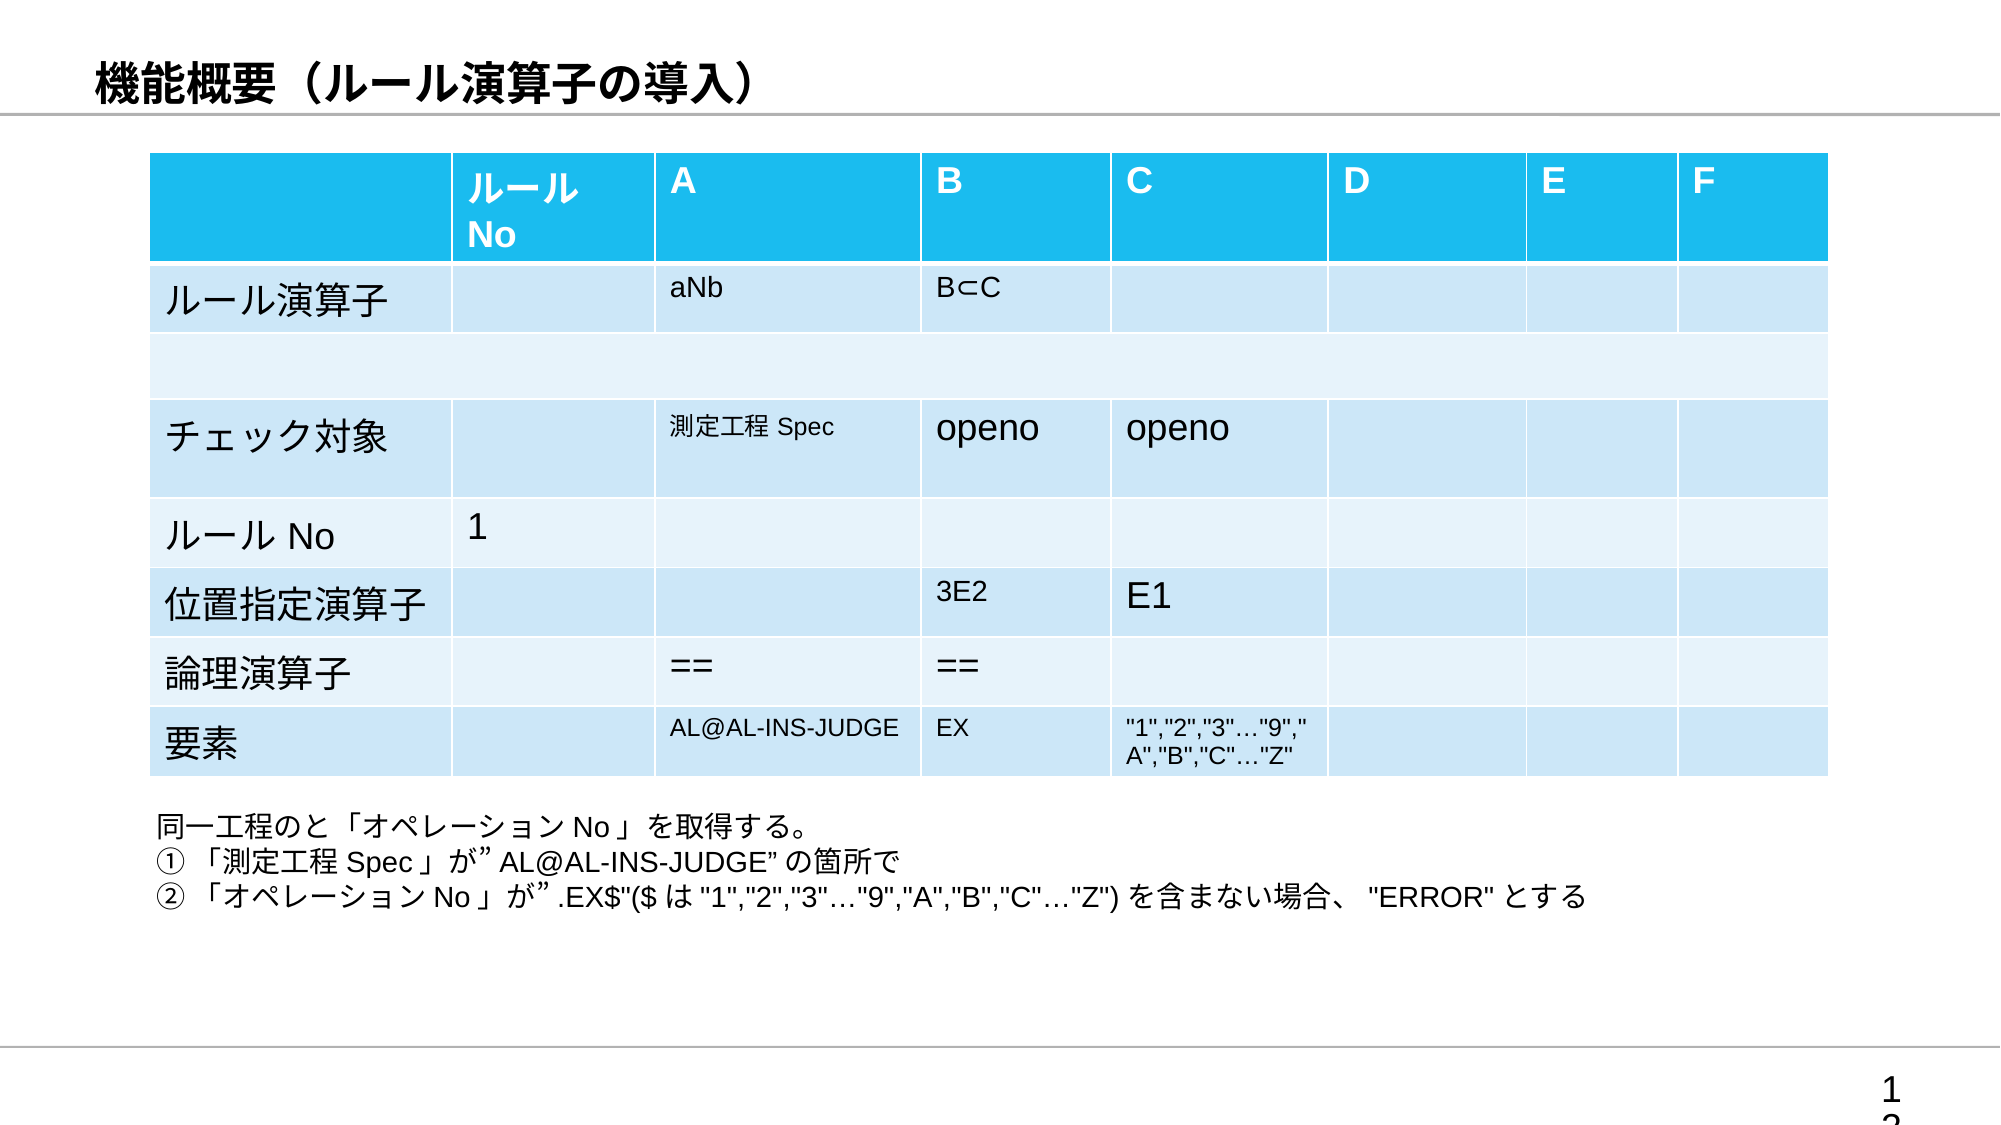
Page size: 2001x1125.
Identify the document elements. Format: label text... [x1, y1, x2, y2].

table_cell openo [922, 400, 1110, 497]
table_cell [453, 568, 654, 636]
table_cell aNb [656, 266, 920, 332]
table_cell [1527, 400, 1677, 497]
table_header D [1329, 153, 1526, 261]
table_cell 1 [453, 499, 654, 567]
table_cell [1679, 266, 1828, 332]
table_cell 3E2 [922, 568, 1110, 636]
table_cell ルール演算子 [150, 266, 451, 332]
title 機能概要（ルール演算子の導入） [0, 2, 2000, 116]
table_cell 測定工程Spec [656, 400, 920, 497]
table_cell 要素 [150, 707, 451, 776]
table_cell == [922, 638, 1110, 705]
table_header B [922, 153, 1110, 261]
table_cell [453, 400, 654, 497]
slide_number 12 [1866, 1057, 1935, 1118]
table_header A [656, 153, 920, 261]
table_header [150, 153, 451, 261]
table_cell [922, 499, 1110, 567]
table_header F [1679, 153, 1828, 261]
table_cell [1329, 568, 1526, 636]
table_cell [1527, 266, 1677, 332]
table_cell チェック対象 [150, 400, 451, 497]
table_cell [1679, 400, 1828, 497]
table_cell ルールNo [150, 499, 451, 567]
table_cell [656, 499, 920, 567]
table_cell [1527, 499, 1677, 567]
table_cell [453, 707, 654, 776]
table_cell E1 [1112, 568, 1327, 636]
table_cell [1112, 499, 1327, 567]
text_box 同一工程のと「オペレーションNo」を取得する。 ①「測定工程Spec」が”AL@AL-INS-JUDGE”の箇所で ②「オペレーションNo」が”.EX$"($は"1","2","3"…"9","A","B","C"…"Z")を含まない場合、"ERROR"とする [141, 800, 2000, 921]
table_cell "1","2","3"…"9","A","B","C"…"Z" [1112, 707, 1327, 776]
table_cell [1679, 568, 1828, 636]
table_cell AL@AL-INS-JUDGE [656, 707, 920, 776]
table_cell [1329, 266, 1526, 332]
table_cell [1329, 499, 1526, 567]
table_cell [1112, 638, 1327, 705]
table_cell [1329, 400, 1526, 497]
table_cell [1527, 638, 1677, 705]
table_cell [453, 638, 654, 705]
table_cell [656, 568, 920, 636]
table_cell B⊂C [922, 266, 1110, 332]
table_header C [1112, 153, 1327, 261]
table_cell [1679, 638, 1828, 705]
table_cell [1679, 707, 1828, 776]
table_cell [1329, 707, 1526, 776]
table_cell openo [1112, 400, 1327, 497]
table_cell [453, 266, 654, 332]
table_cell [1112, 266, 1327, 332]
table_cell 位置指定演算子 [150, 568, 451, 636]
table_header E [1527, 153, 1677, 261]
table_cell EX [922, 707, 1110, 776]
table_cell [1527, 568, 1677, 636]
table_cell [1329, 638, 1526, 705]
table_cell [150, 334, 1828, 398]
table_cell [1527, 707, 1677, 776]
table_cell 論理演算子 [150, 638, 451, 705]
table_header ルールNo [453, 153, 654, 261]
table_cell == [656, 638, 920, 705]
table_cell [1679, 499, 1828, 567]
